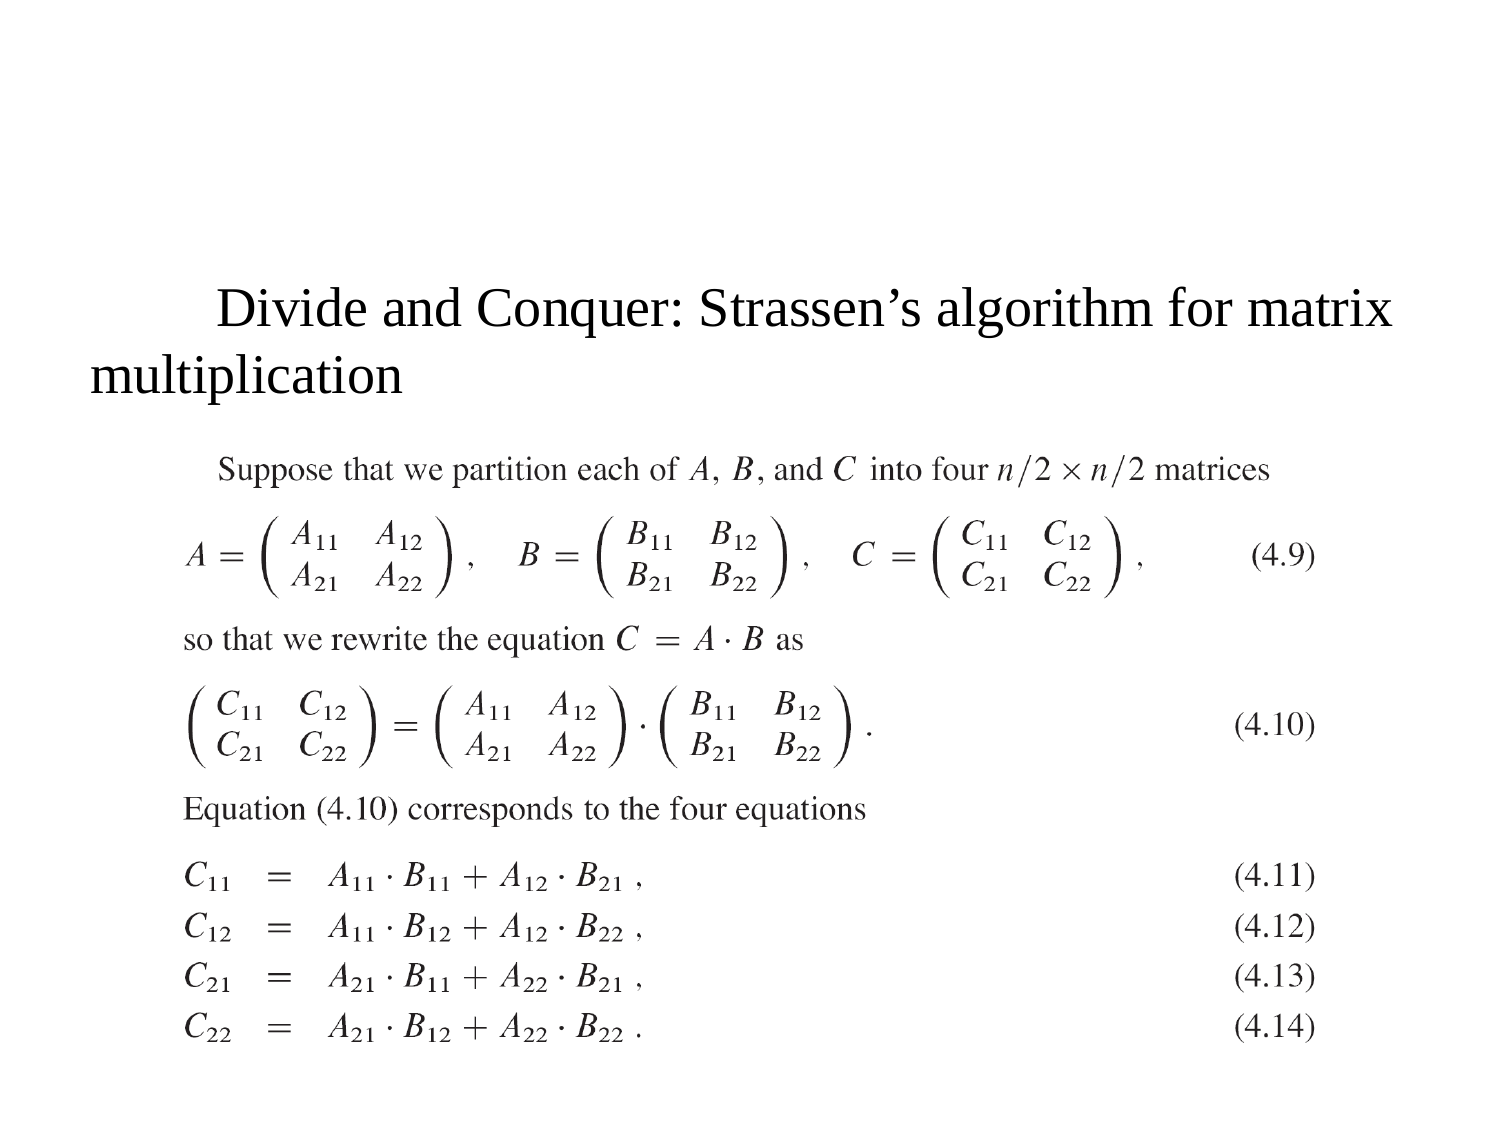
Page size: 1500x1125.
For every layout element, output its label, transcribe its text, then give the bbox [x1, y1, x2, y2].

picture [175, 447, 1325, 1053]
list Divide and Conquer: Strassen’s algorithm for matrix multiplication [75, 262, 1425, 413]
